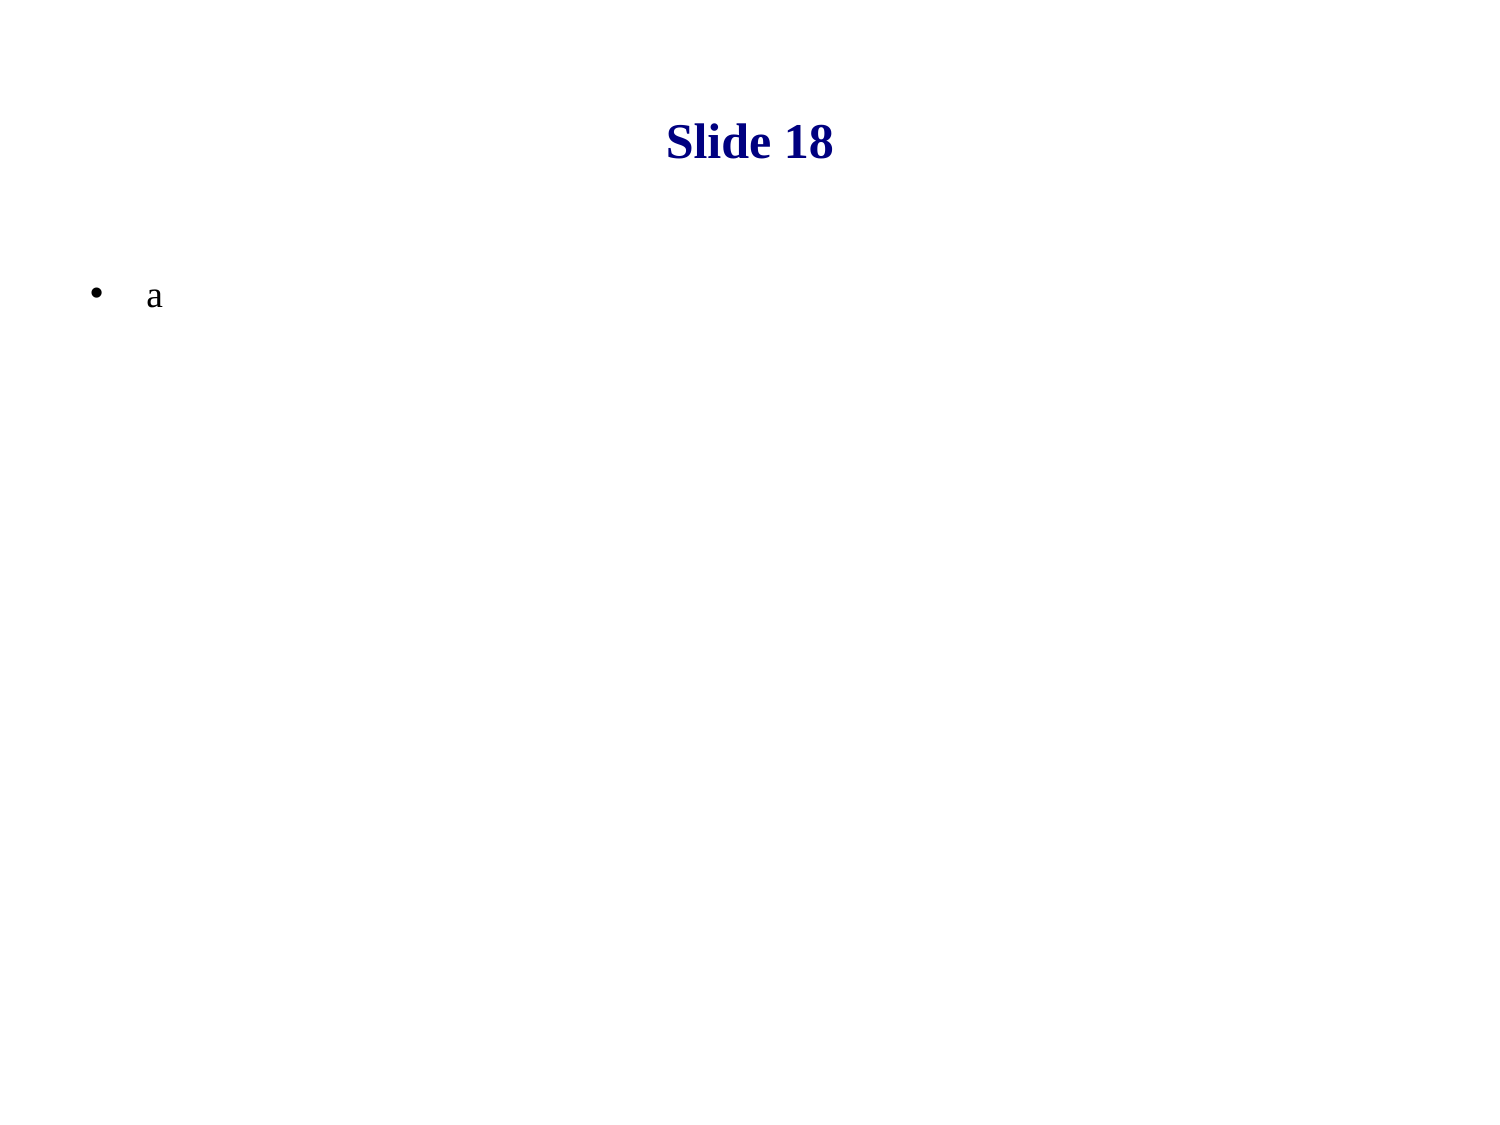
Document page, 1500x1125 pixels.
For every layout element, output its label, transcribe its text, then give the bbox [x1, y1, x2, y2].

title Slide 18 [75, 45, 1425, 233]
list a [75, 262, 1425, 1005]
